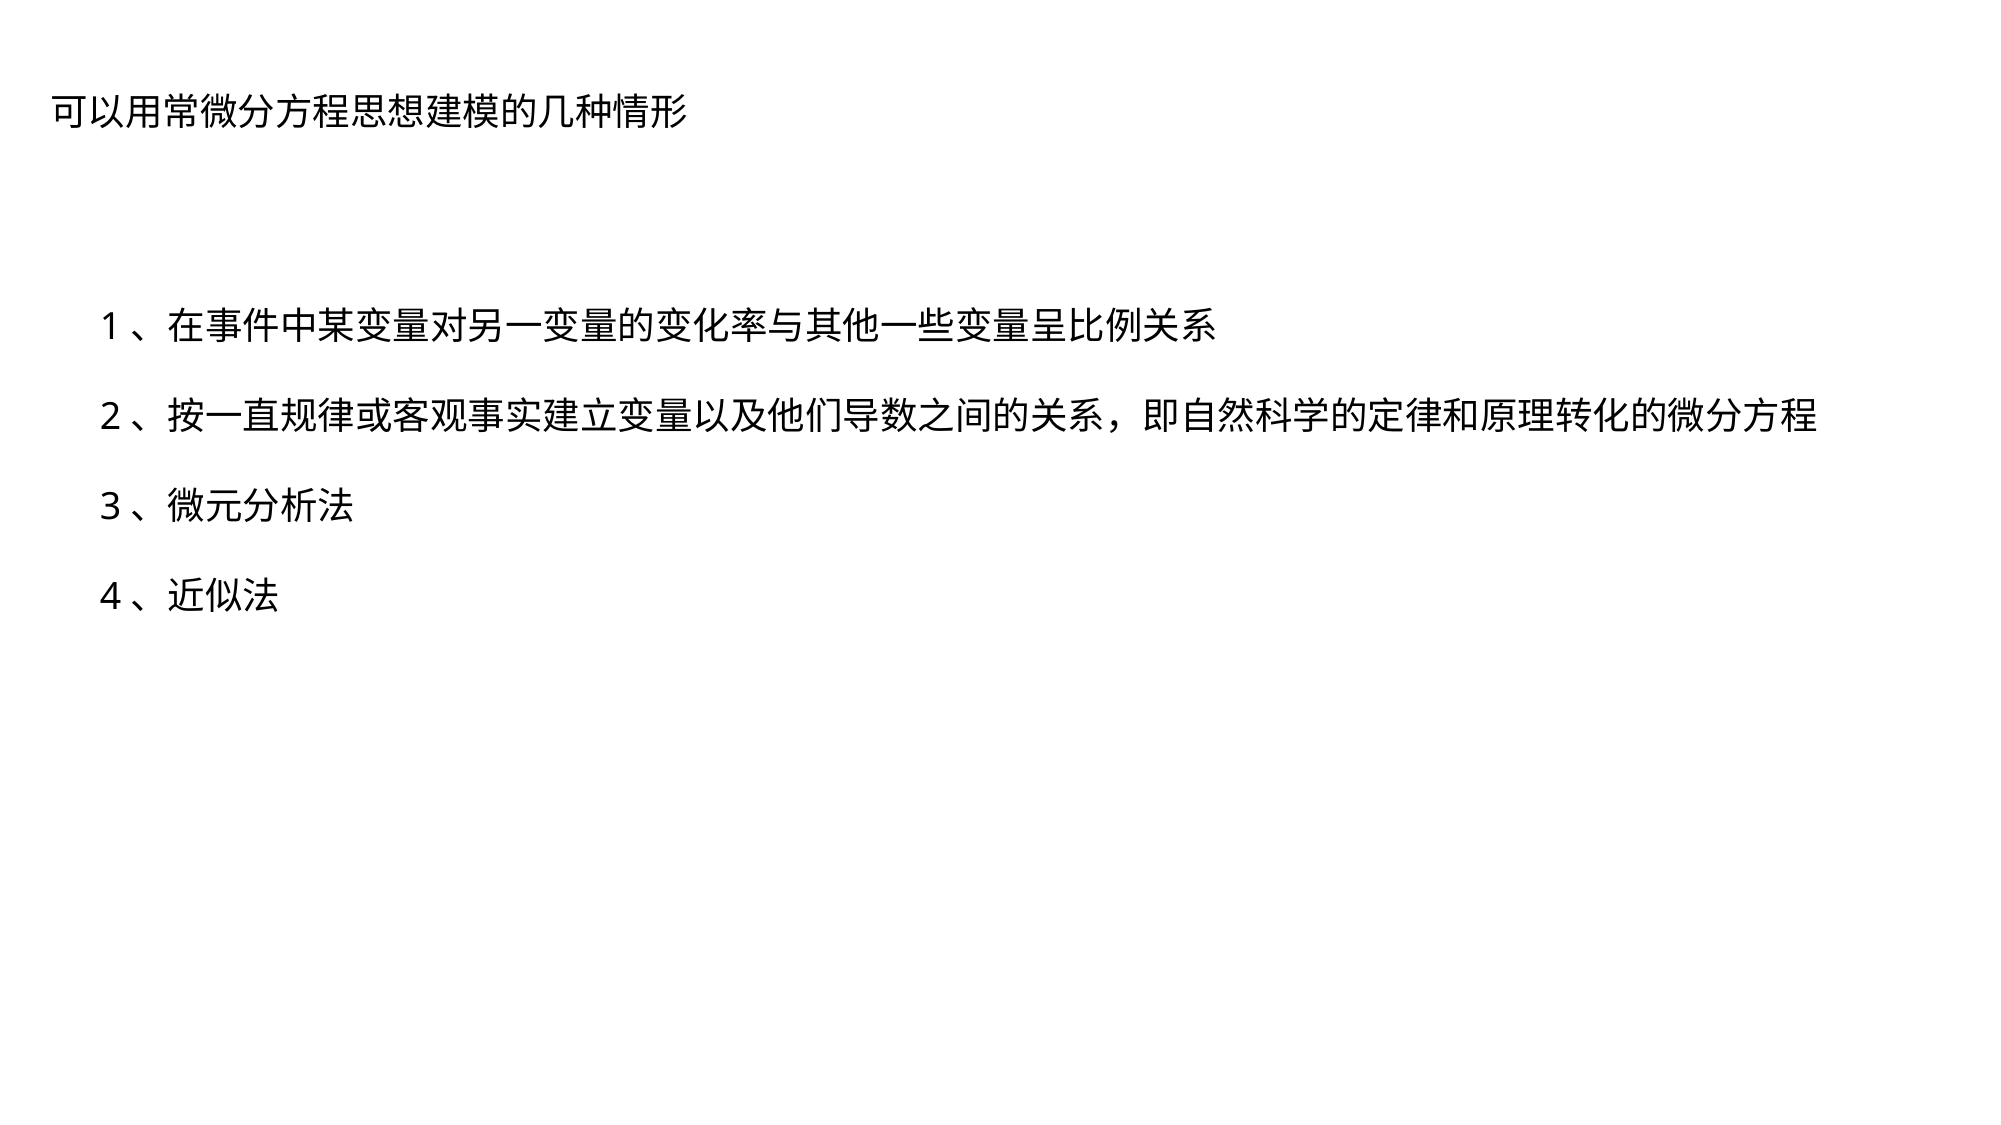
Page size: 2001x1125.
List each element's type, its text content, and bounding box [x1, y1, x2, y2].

text_box 1、在事件中某变量对另一变量的变化率与其他一些变量呈比例关系 2、按一直规律或客观事实建立变量以及他们导数之间的关系，即自然科学的定律和原理转化的微分方程 3、微元分析法 4、近似法 [85, 294, 1833, 670]
text_box 可以用常微分方程思想建模的几种情形 [35, 80, 703, 141]
